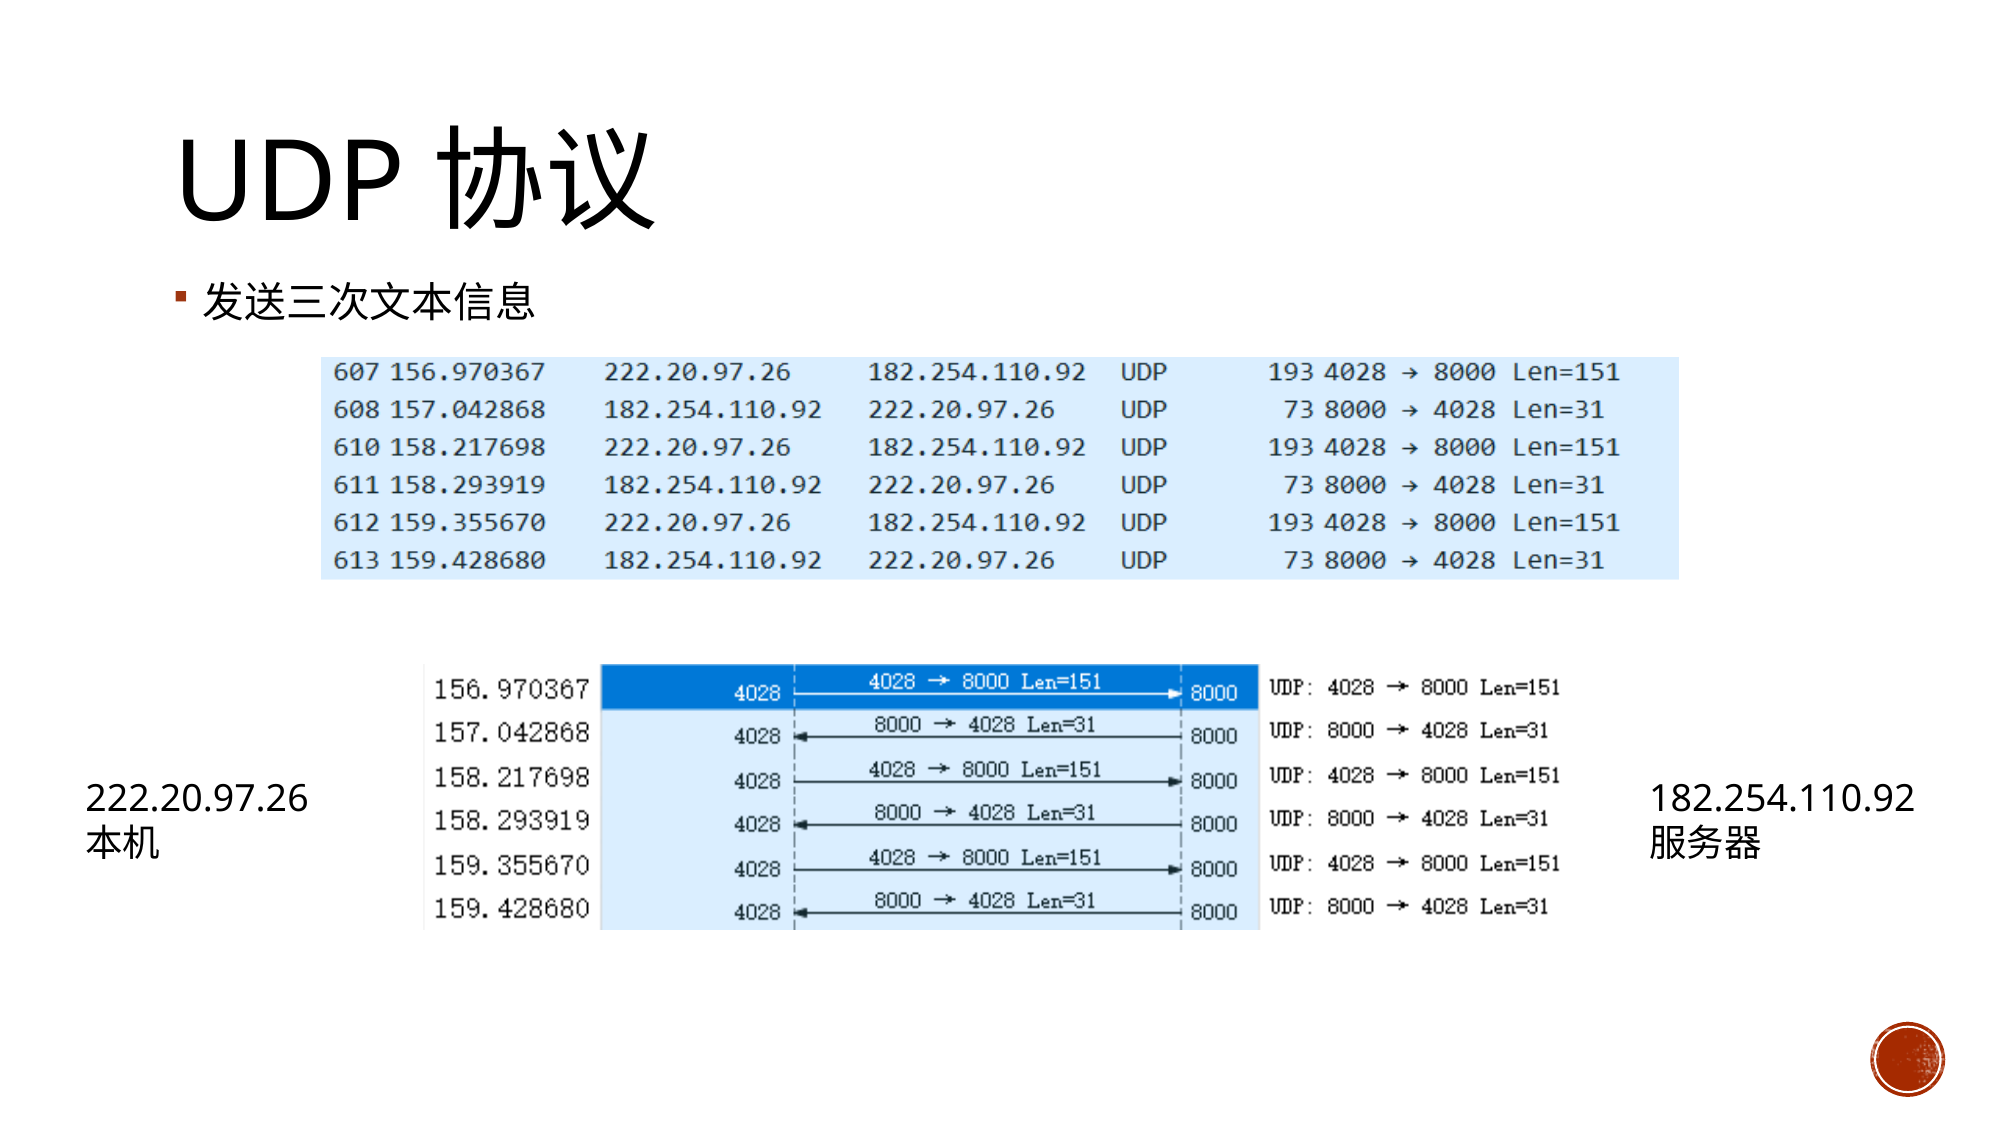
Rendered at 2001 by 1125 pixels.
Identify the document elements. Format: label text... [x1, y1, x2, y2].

title UDP协议 [158, 51, 1808, 273]
picture [321, 357, 1679, 583]
text_box 222.20.97.26 本机 [70, 766, 324, 872]
text_box 发送三次文本信息 [157, 273, 1808, 359]
picture [423, 664, 1575, 930]
text_box 182.254.110.92 服务器 [1634, 766, 1931, 872]
